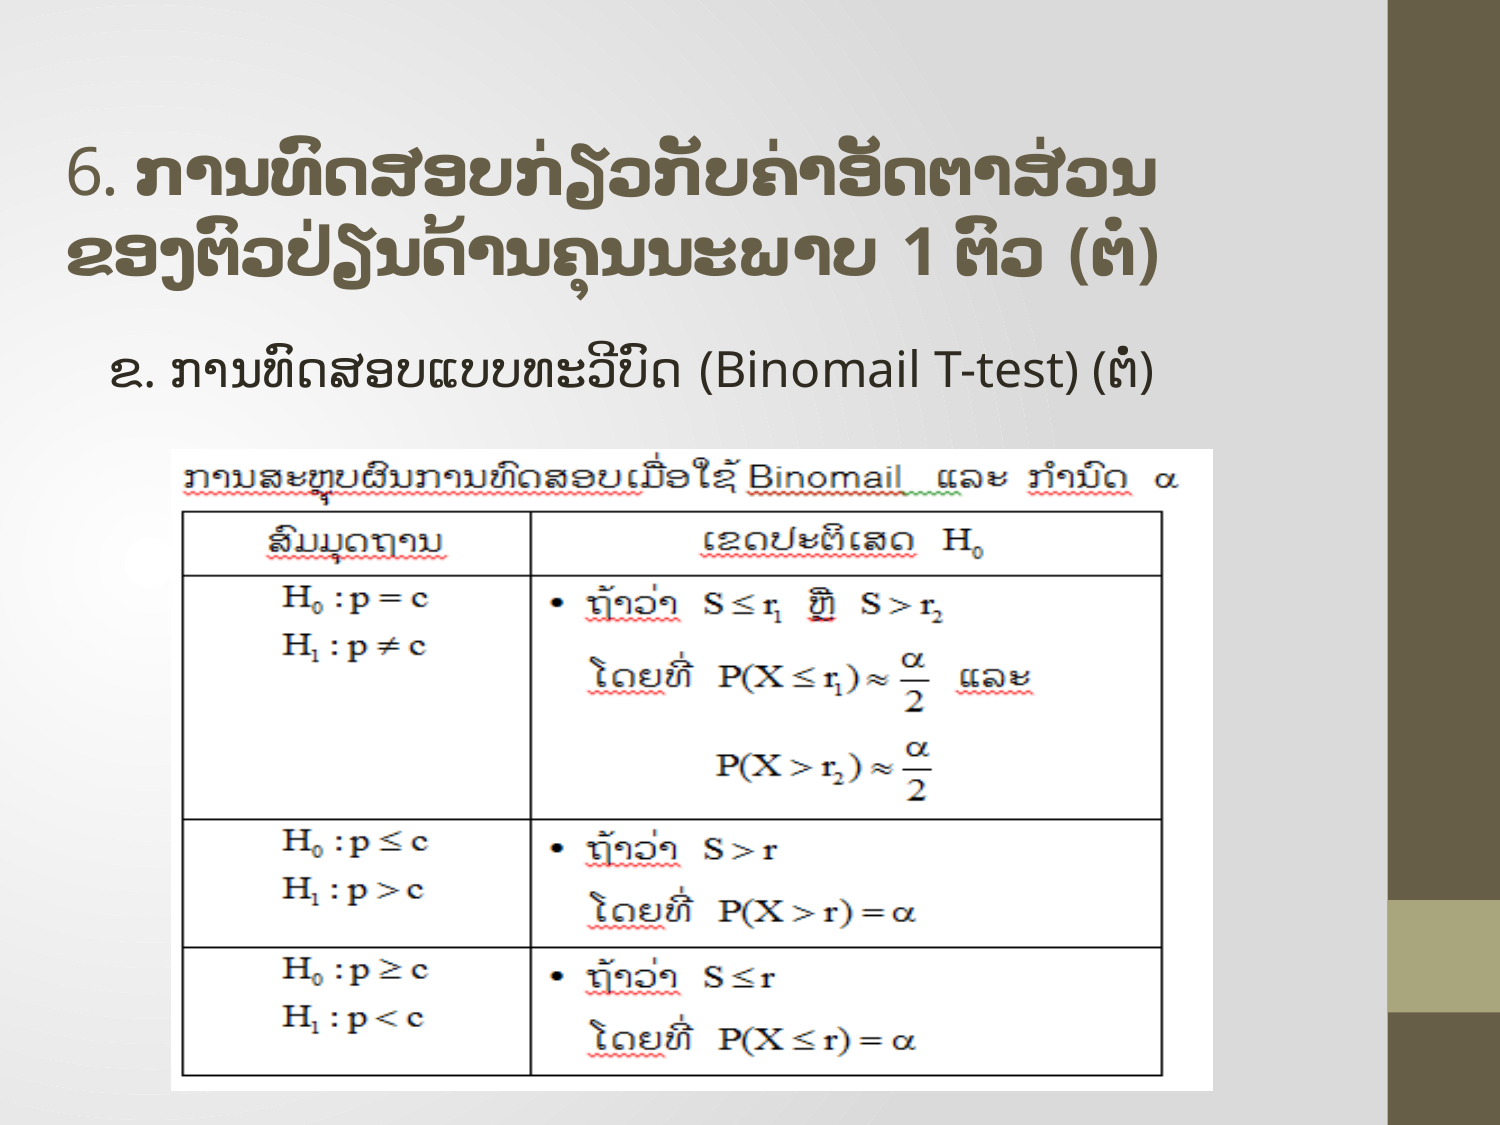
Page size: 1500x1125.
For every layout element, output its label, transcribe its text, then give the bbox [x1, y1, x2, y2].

title 6. ການທົດສອບກ່ຽວກັບຄ່າອັດຕາສ່ວນຂອງຕົວປ່ຽນດ້ານຄຸນນະພາບ 1 ຕົວ (ຕໍ່) [50, 62, 1300, 275]
list ຂ. ການທົດສອບແບບທະວີບົດ (Binomail T-test) (ຕໍ່) [75, 299, 1325, 1071]
picture [171, 449, 1213, 1091]
